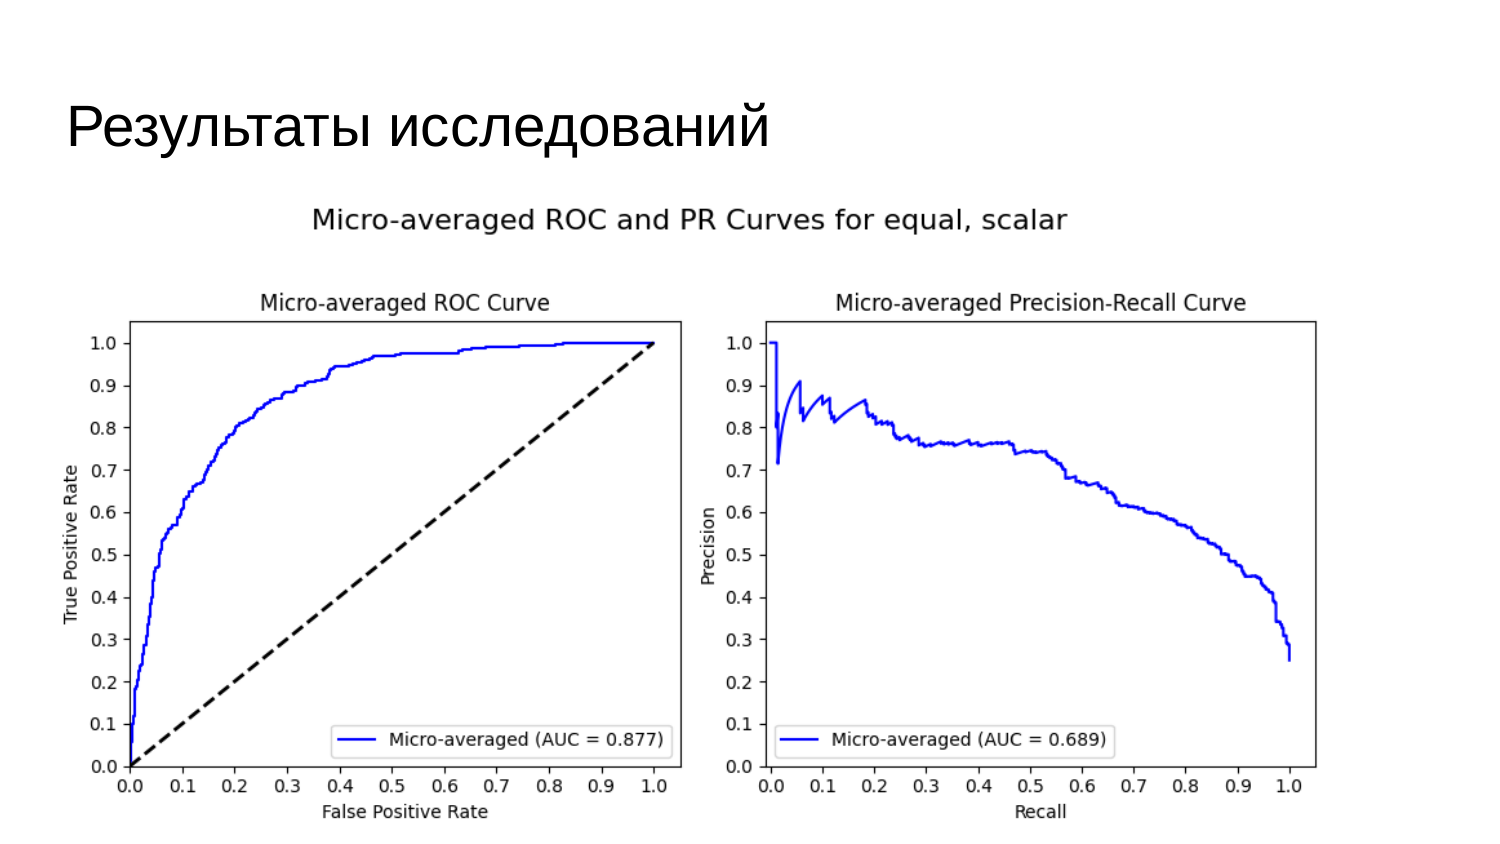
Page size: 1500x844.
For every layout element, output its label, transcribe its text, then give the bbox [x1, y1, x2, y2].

picture [50, 196, 1327, 835]
title Результаты исследований [51, 72, 1449, 167]
